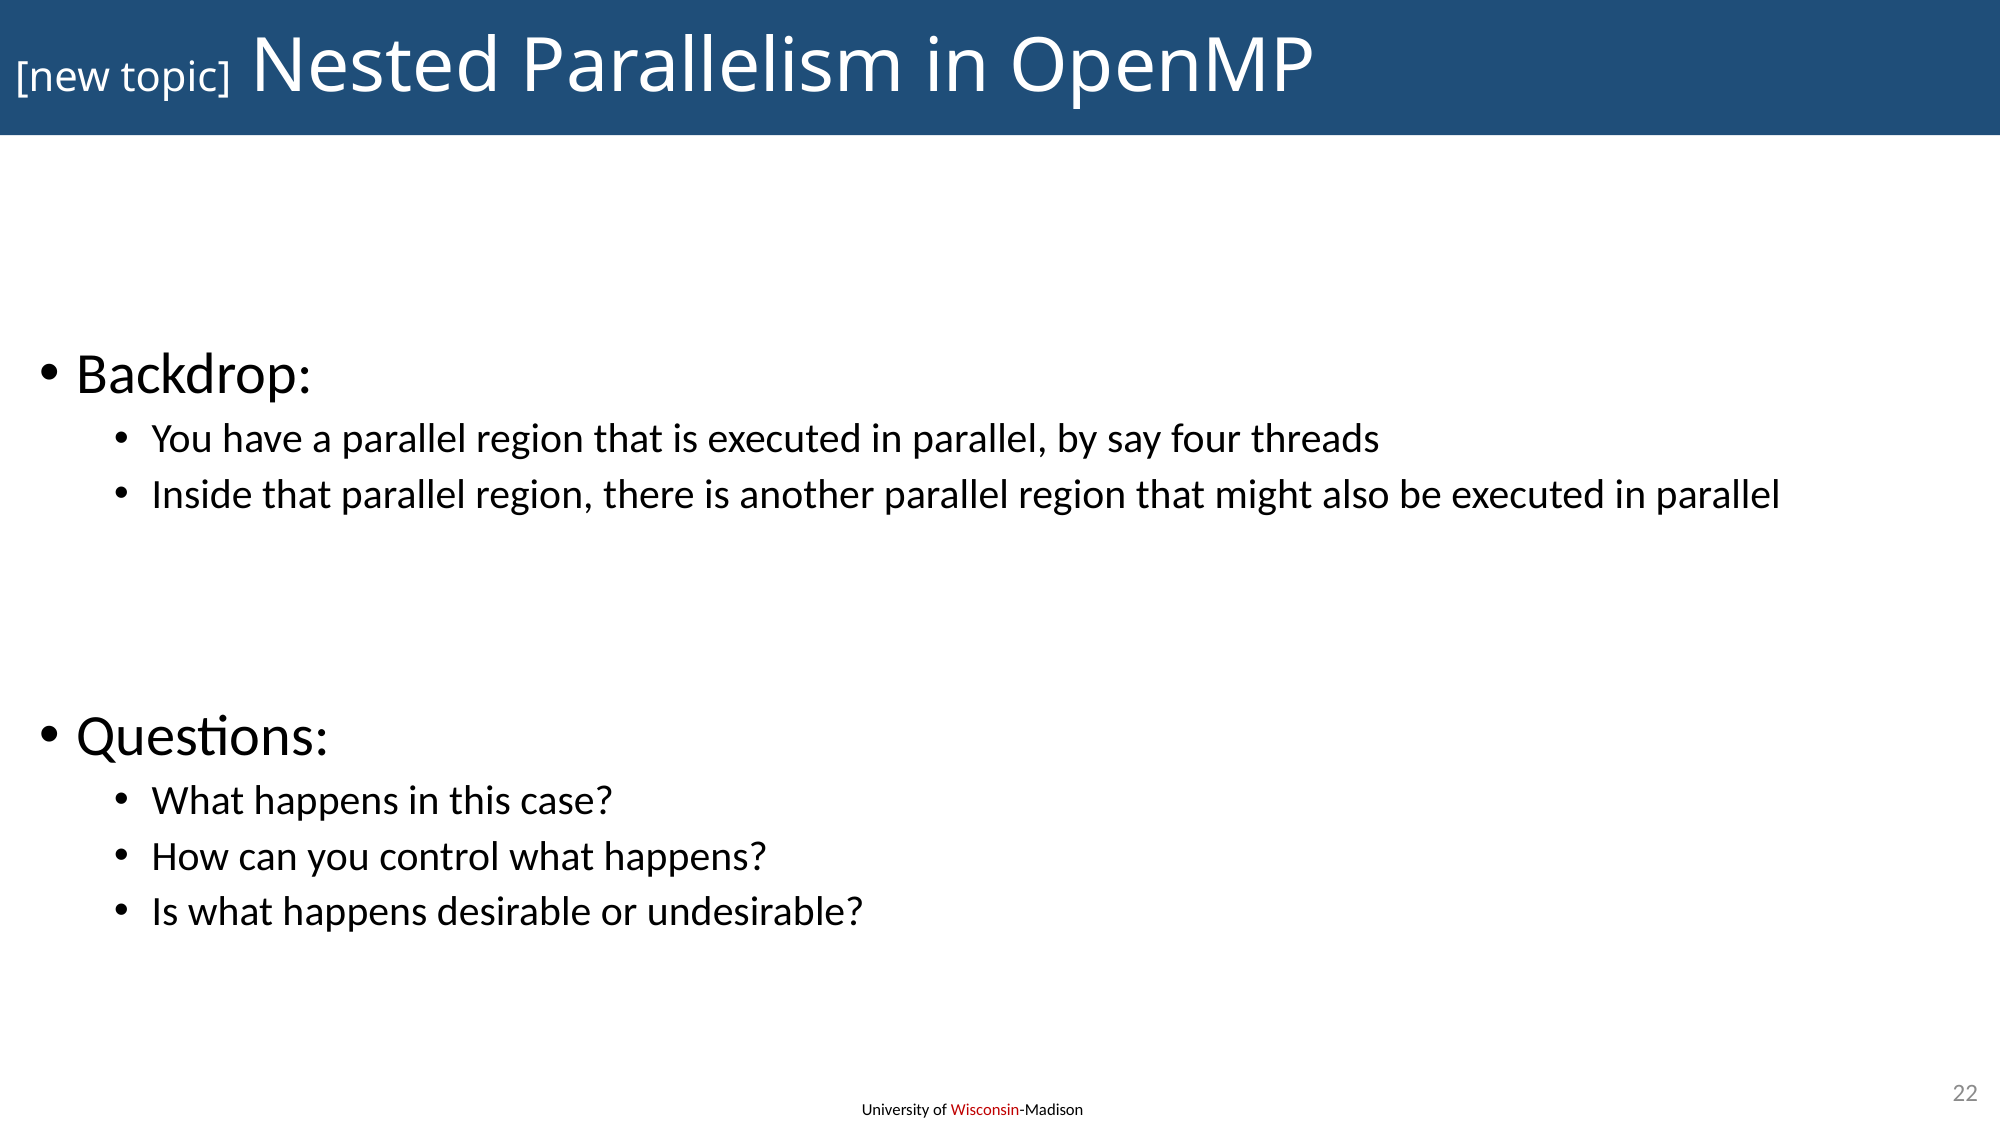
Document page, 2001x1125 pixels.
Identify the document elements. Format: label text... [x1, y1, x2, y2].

title [new topic] Nested Parallelism in OpenMP [0, 0, 2000, 136]
list Backdrop: You have a parallel region that is executed in parallel, by say four threads Inside that parallel region, there is another parallel region that might also be executed in parallel Questions: What happens in this case? How can you control what happens? Is what happens desirable or undesirable? [24, 245, 1987, 1055]
slide_number 22 [1879, 1069, 1994, 1114]
